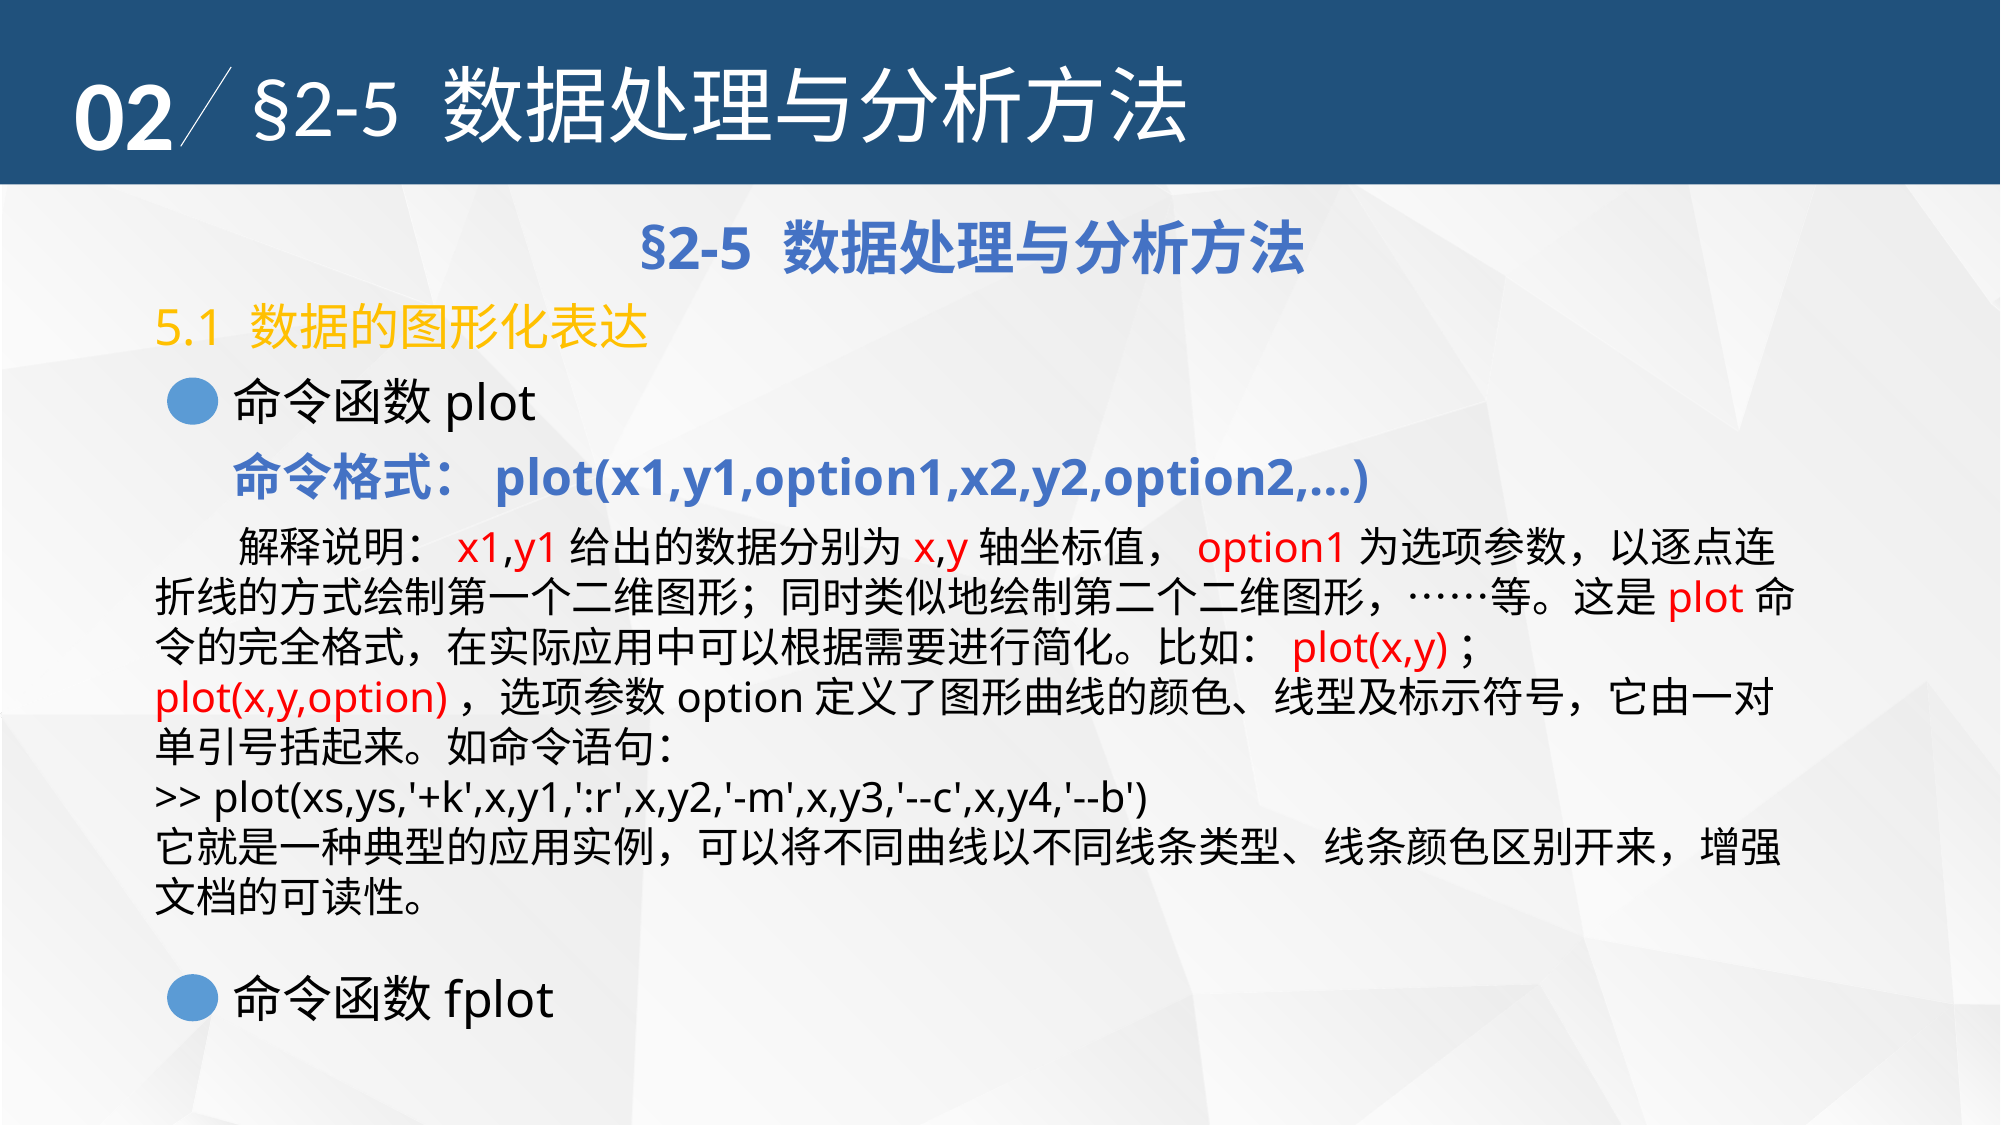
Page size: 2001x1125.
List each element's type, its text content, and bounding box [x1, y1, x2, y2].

picture [0, 0, 2001, 1125]
text_box [166, 376, 218, 426]
list §2-5 数据处理与分析方法 [235, 57, 1265, 139]
text_box 解释说明：x1,y1给出的数据分别为x,y轴坐标值，option1为选项参数，以逐点连折线的方式绘制第一个二维图形；同时类似地绘制第二个二维图形，……等。这是plot命令的完全格式，在实际应用中可以根据需要进行简化。比如：plot(x,y)；plot(x,y,option)，选项参数option定义了图形曲线的颜色、线型及标示符号，它由一对单引号括起来。如命令语句： >> plot(xs,ys,'+k',x,y1,':r',x,y2,'-m',x,y3,'--c',x,y4,'--b') 它就是一种典型的应用实例，可以将不同曲线以不同线条类型、线条颜色区别开来，增强文档的可读性。 [139, 513, 1830, 929]
text_box §2-5 数据处理与分析方法 [624, 203, 1376, 289]
text_box [166, 973, 218, 1023]
text_box 命令函数plot [218, 363, 680, 439]
text_box 命令格式：plot(x1,y1,option1,x2,y2,option2,…) [218, 438, 1909, 514]
text_box 5.1 数据的图形化表达 [139, 288, 728, 364]
list 02 [59, 57, 201, 223]
text_box 命令函数fplot [218, 960, 680, 1035]
